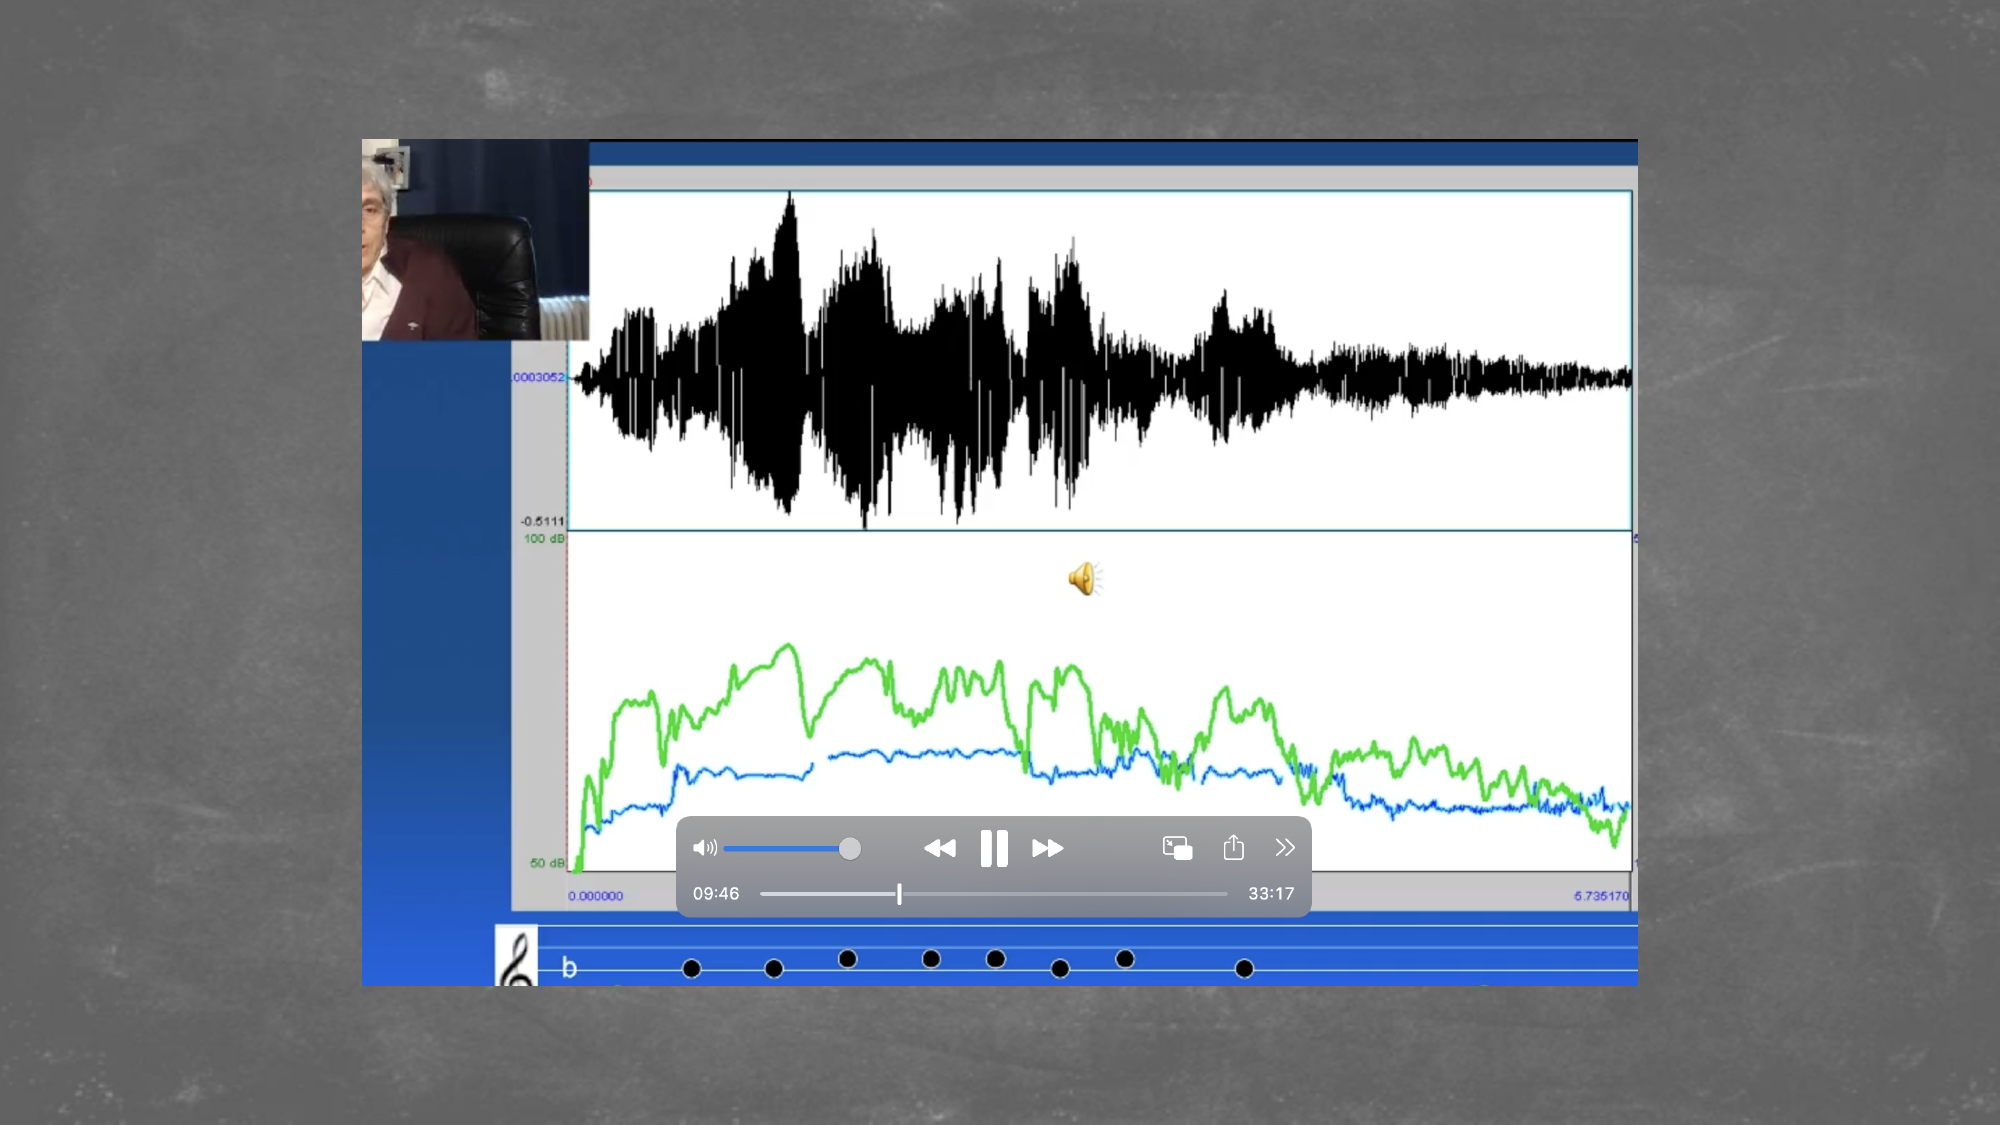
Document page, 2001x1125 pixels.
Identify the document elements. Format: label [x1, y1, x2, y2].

picture [361, 138, 1638, 987]
